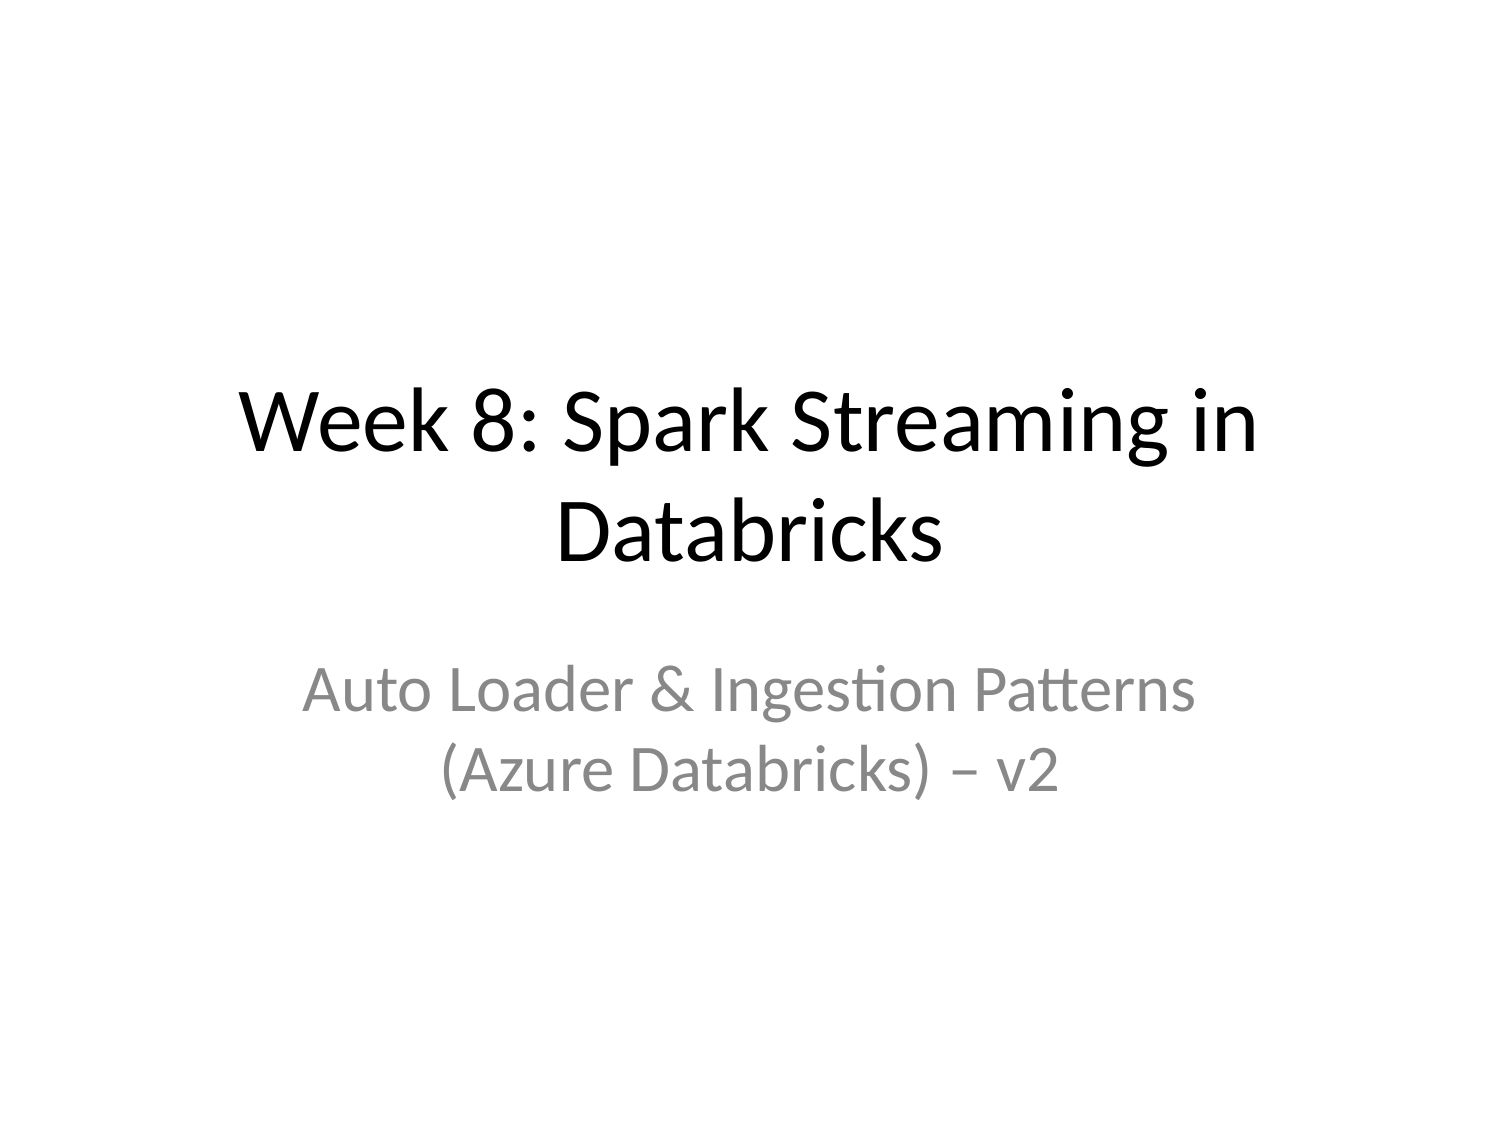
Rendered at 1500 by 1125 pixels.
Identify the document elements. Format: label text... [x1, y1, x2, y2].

title Week 8: Spark Streaming in Databricks [112, 349, 1388, 591]
subtitle Auto Loader & Ingestion Patterns (Azure Databricks) – v2 [225, 637, 1275, 925]
